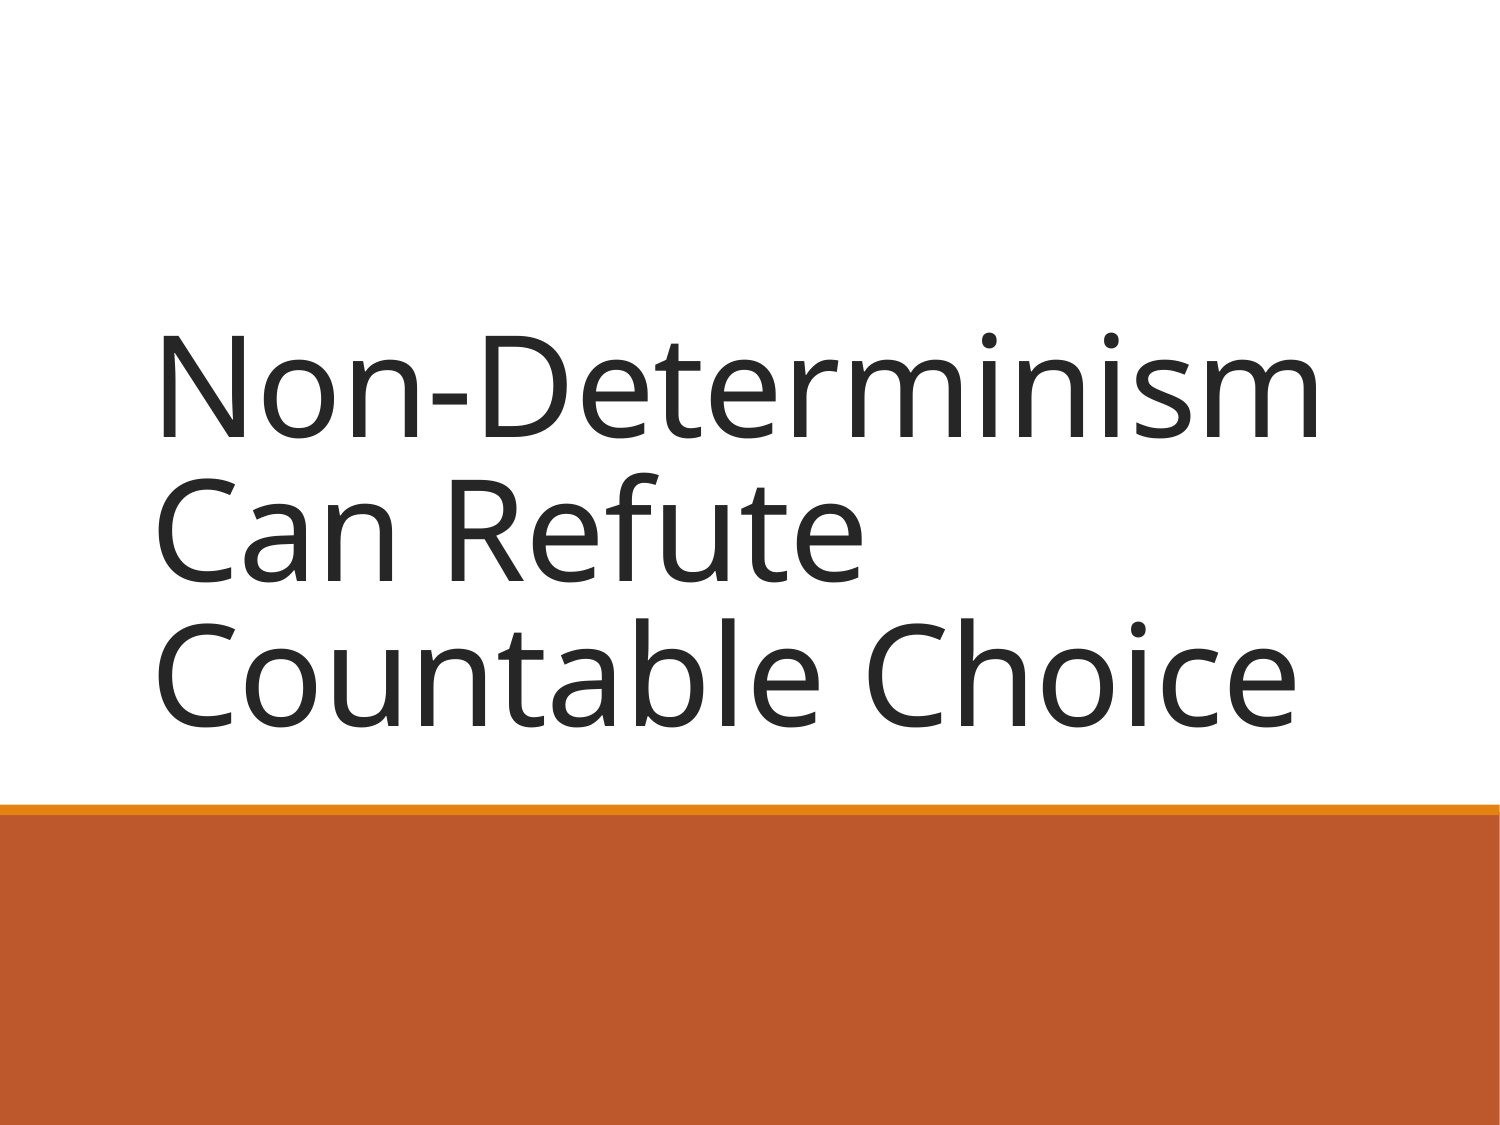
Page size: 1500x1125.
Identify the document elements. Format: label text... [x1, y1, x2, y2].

title Non-Determinism Can Refute Countable Choice [135, 124, 1373, 763]
text_box [0, 803, 1500, 816]
text_box [0, 0, 1500, 803]
text_box [0, 816, 1500, 1125]
